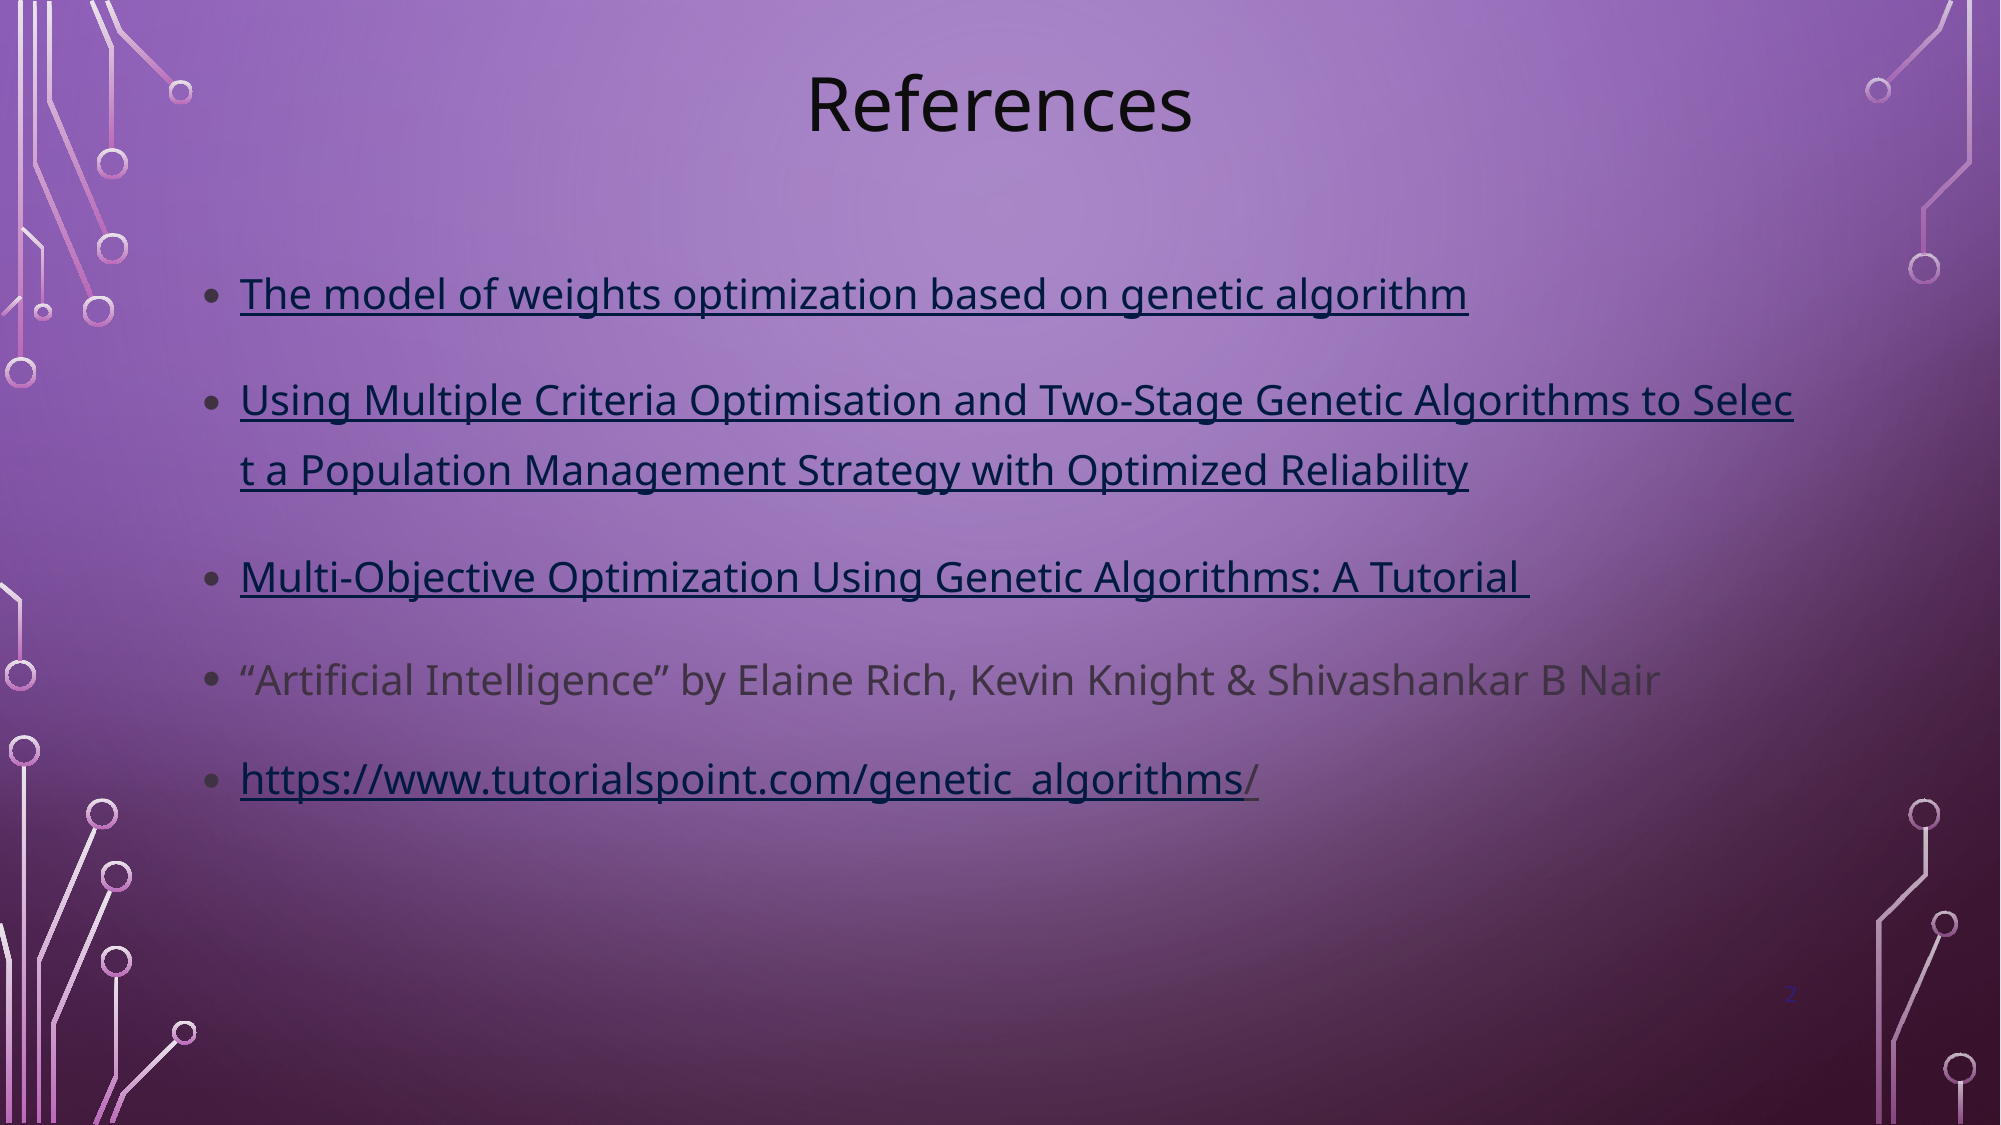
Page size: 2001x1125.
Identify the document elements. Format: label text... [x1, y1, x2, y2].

list The model of weights optimization based on genetic algorithm Using Multiple Criteria Optimisation and Two-Stage Genetic Algorithms to Select a Population Management Strategy with Optimized Reliability Multi-Objective Optimization Using Genetic Algorithms: A Tutorial “Artificial Intelligence” by Elaine Rich, Kevin Knight & Shivashankar B Nair https://www.tutorialspoint.com/genetic_algorithms/ [187, 231, 1813, 935]
slide_number 2 [1685, 965, 1813, 1025]
text_box References [187, 49, 1813, 154]
